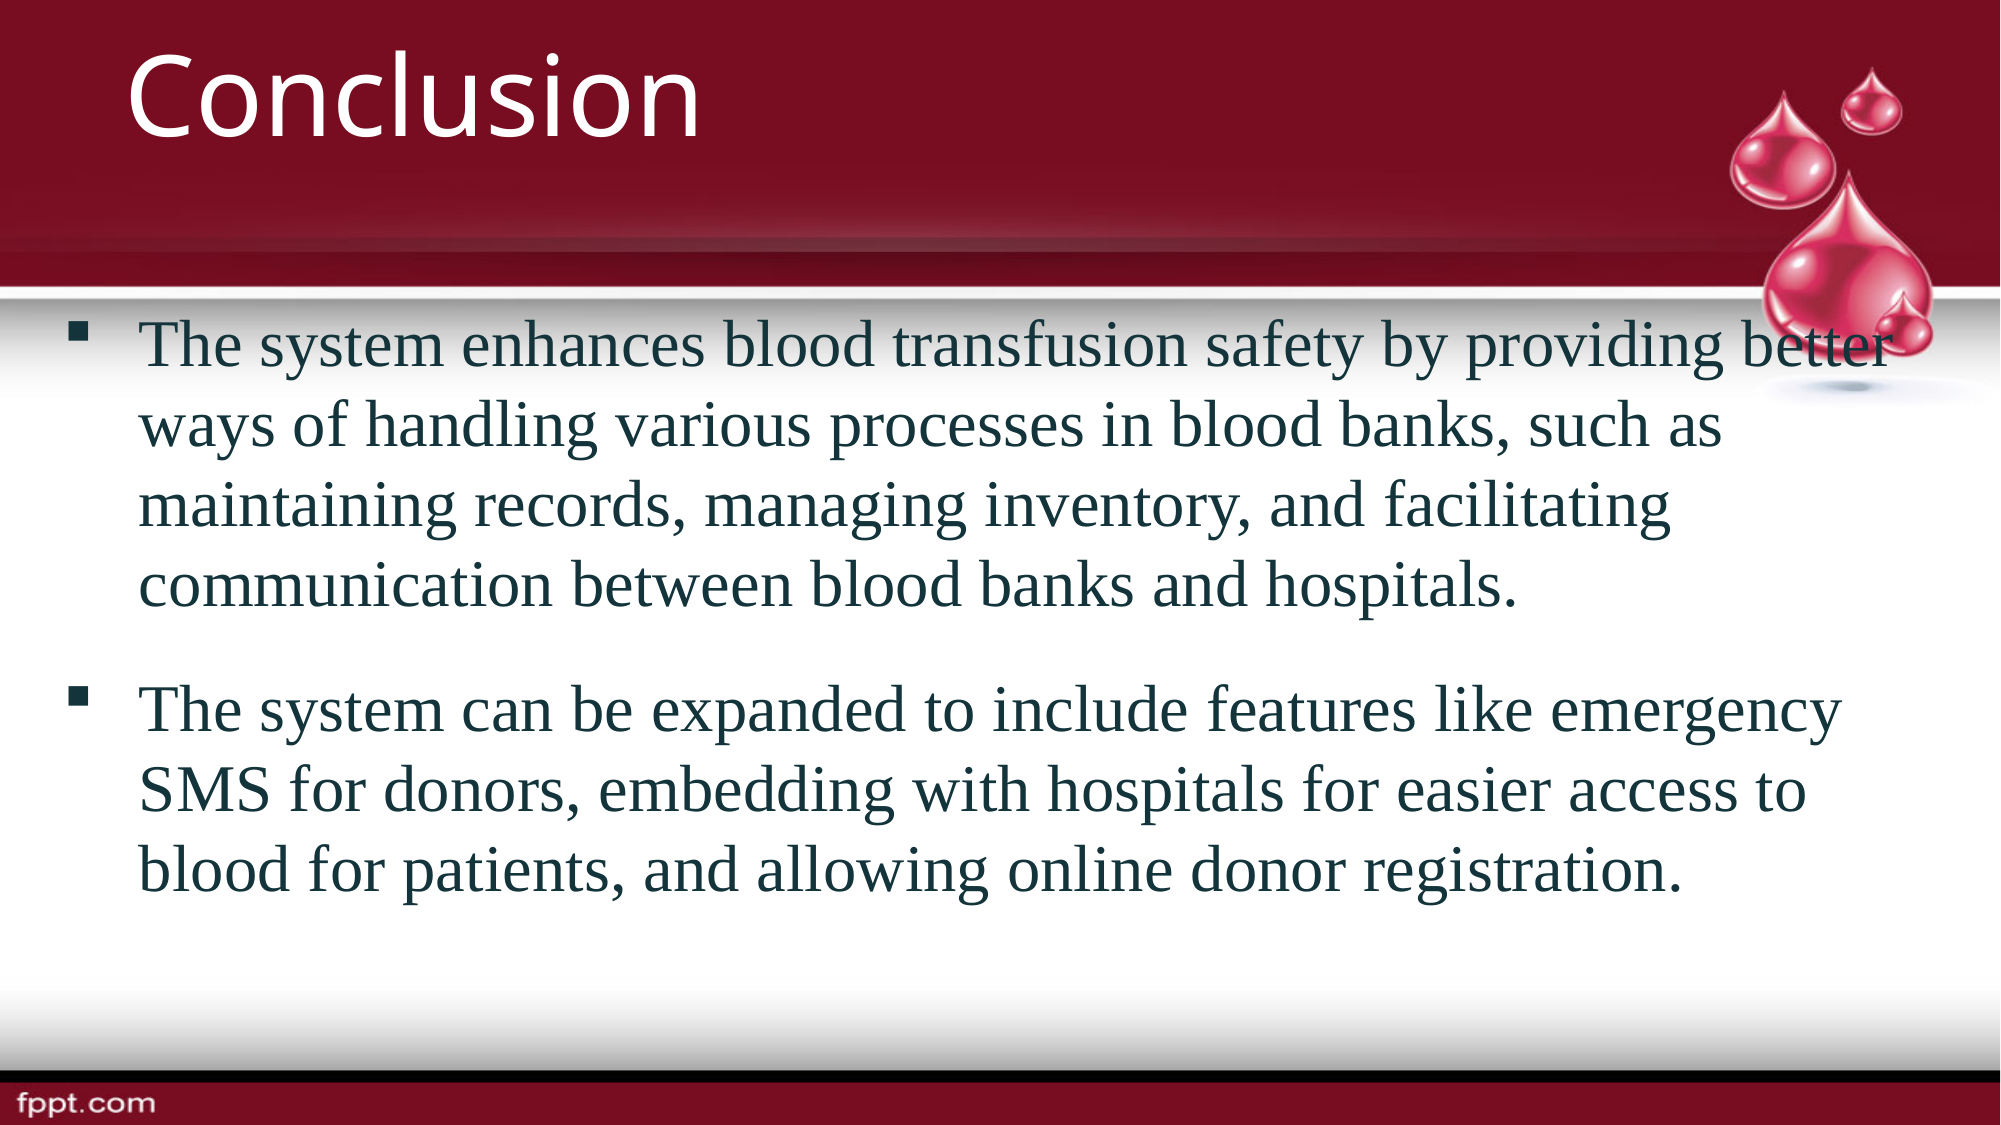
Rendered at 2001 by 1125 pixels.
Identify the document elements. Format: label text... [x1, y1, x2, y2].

picture [0, 0, 2001, 1125]
text_box The system enhances blood transfusion safety by providing better ways of handling various processes in blood banks, such as maintaining records, managing inventory, and facilitating communication between blood banks and hospitals. The system can be expanded to include features like emergency SMS for donors, embedding with hospitals for easier access to blood for patients, and allowing online donor registration. [49, 292, 1980, 912]
text_box Conclusion [109, 16, 1110, 167]
